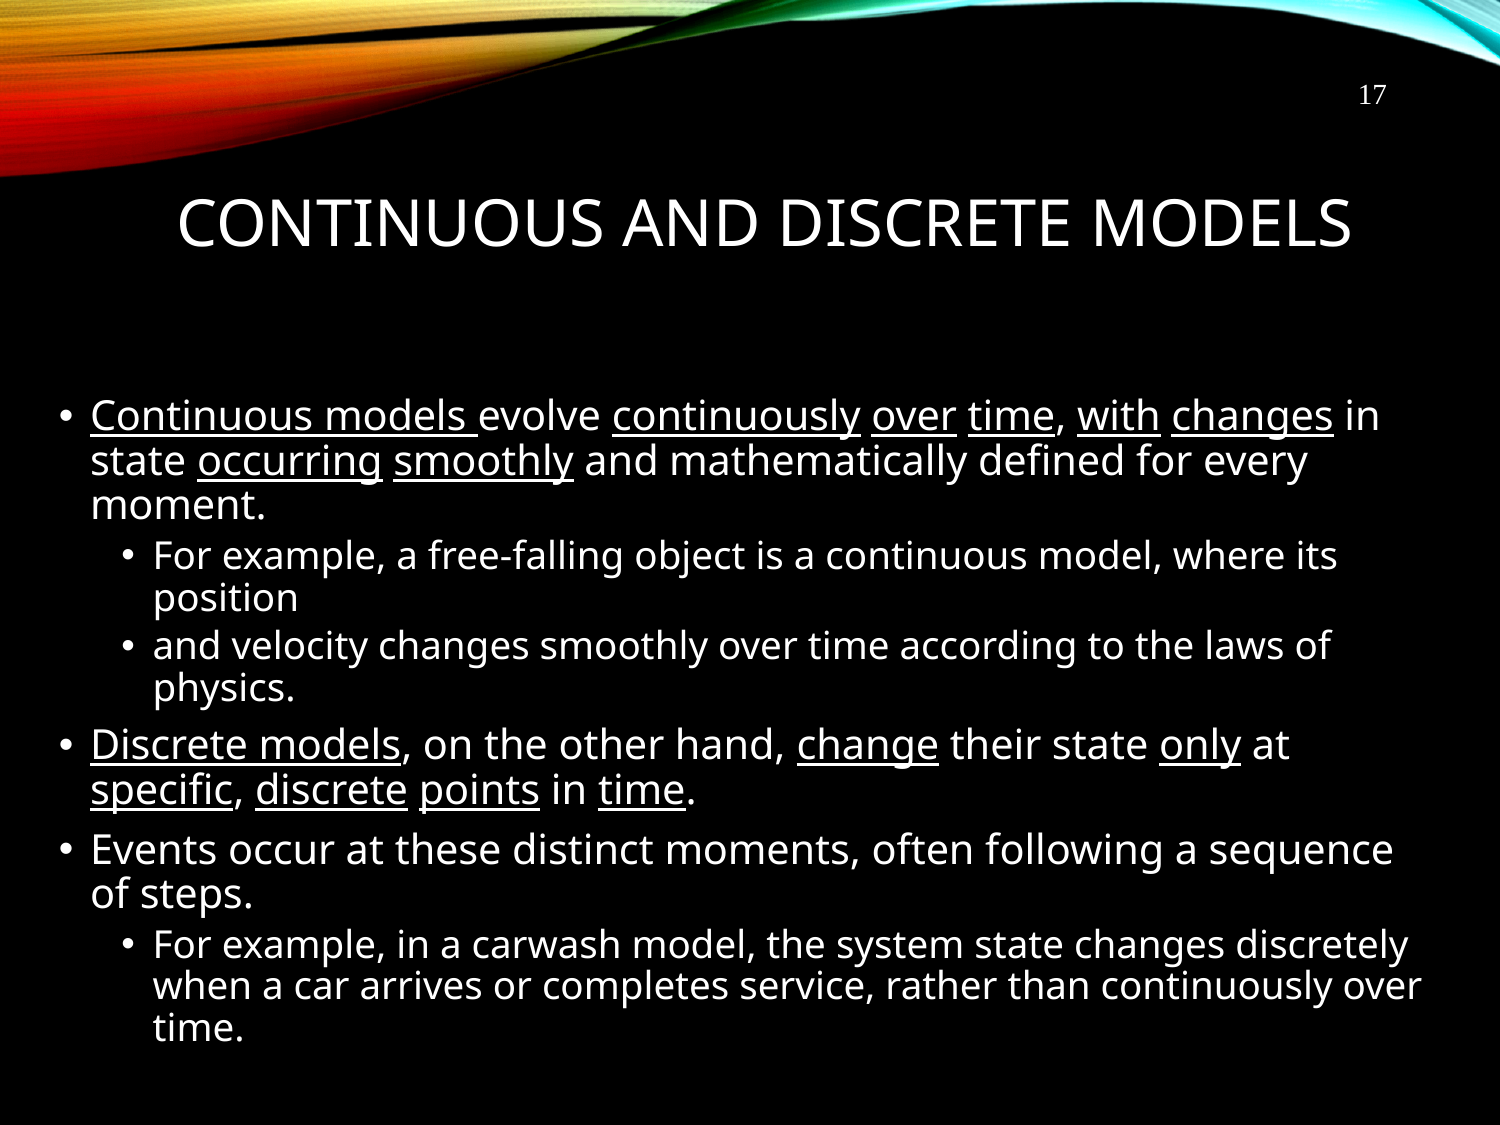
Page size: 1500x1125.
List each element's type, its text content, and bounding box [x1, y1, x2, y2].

list Continuous models evolve continuously over time, with changes in state occurring smoothly and mathematically defined for every moment. For example, a free-falling object is a continuous model, where its position and velocity changes smoothly over time according to the laws of physics. Discrete models, on the other hand, change their state only at specific, discrete points in time. Events occur at these distinct moments, often following a sequence of steps. For example, in a carwash model, the system state changes discretely when a car arrives or completes service, rather than continuously over time. [43, 387, 1457, 1063]
slide_number 17 [1078, 62, 1403, 123]
picture [0, 0, 1500, 178]
title Continuous and Discrete Models [131, 162, 1369, 288]
